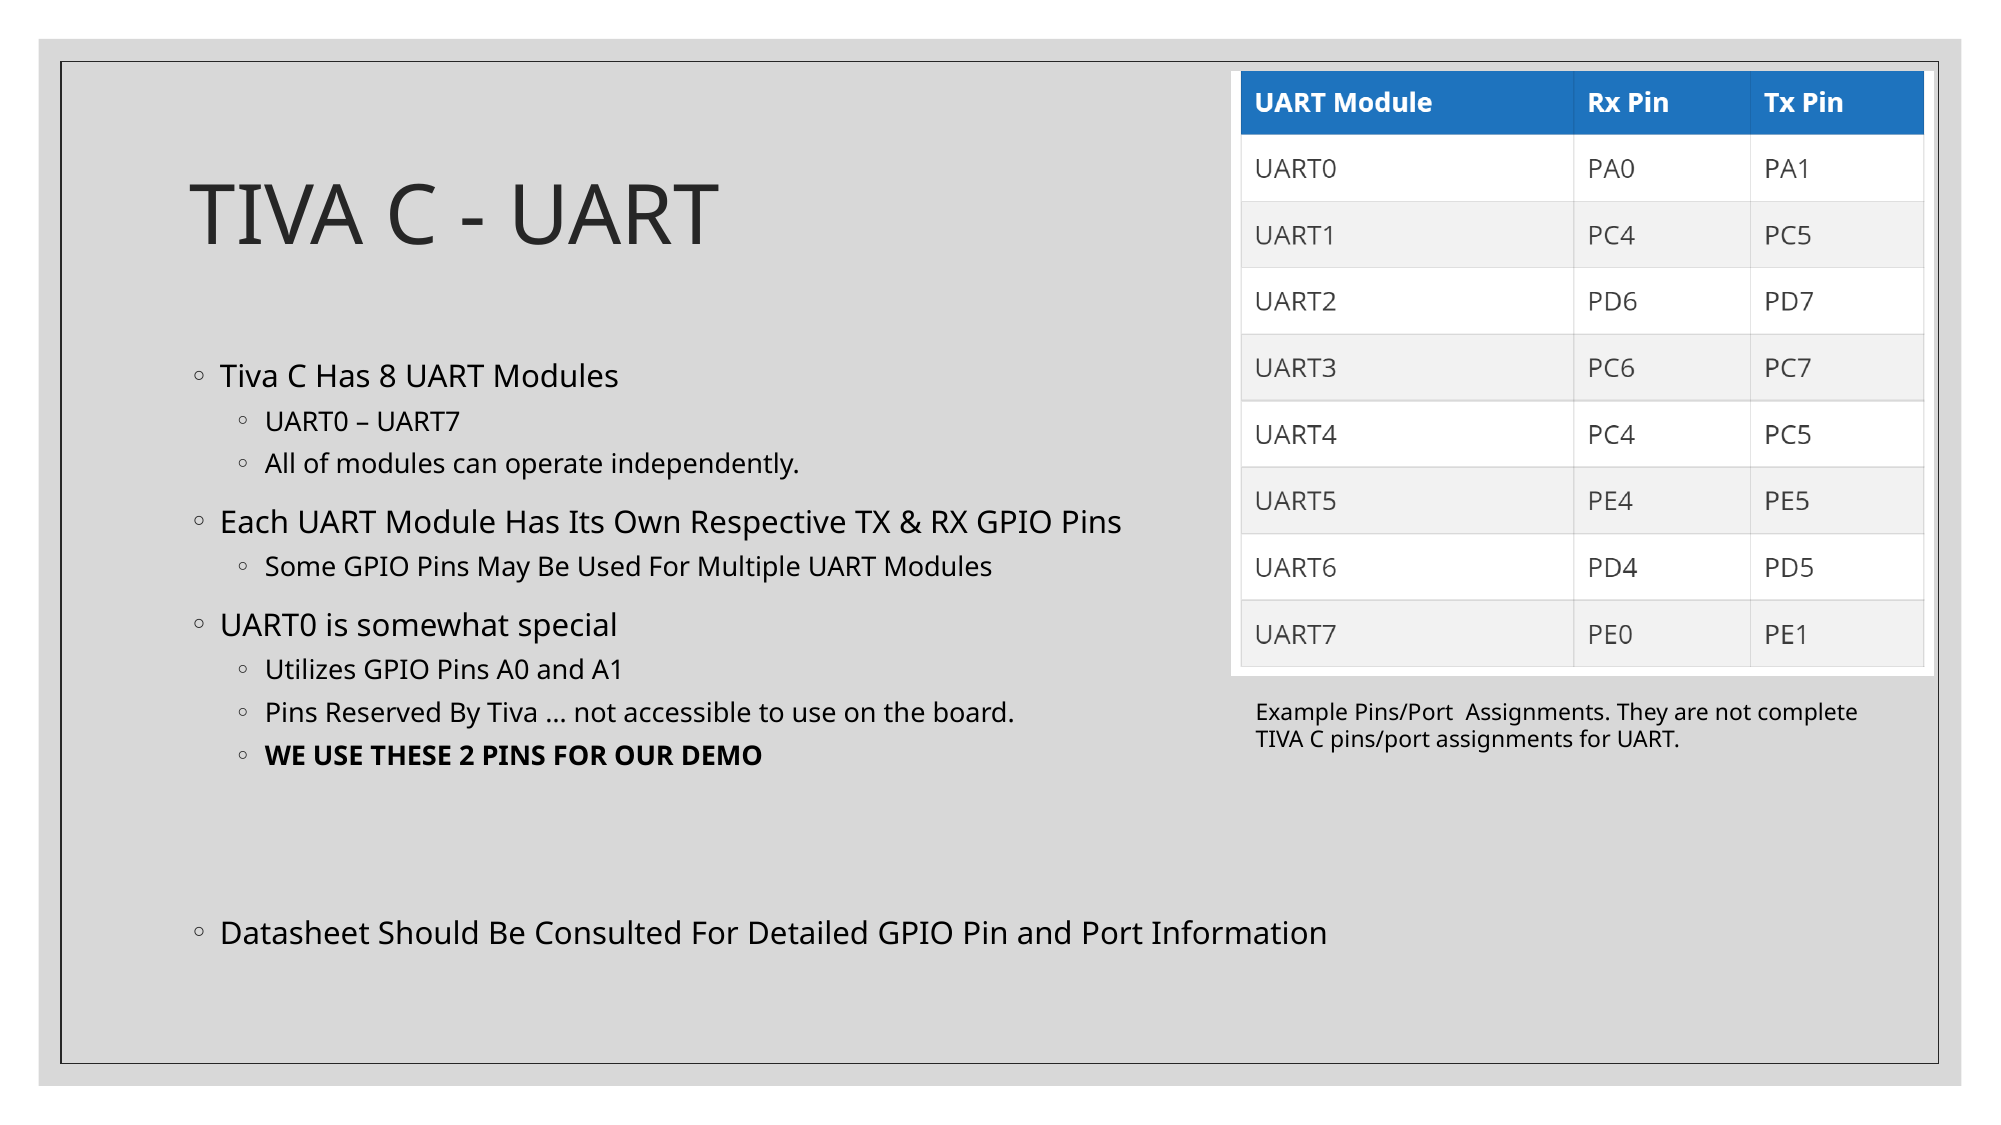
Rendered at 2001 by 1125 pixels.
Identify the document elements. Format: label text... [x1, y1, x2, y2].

picture [1231, 71, 1934, 676]
title TIVA C - UART [174, 105, 1226, 331]
text_box Example Pins/Port Assignments. They are not complete TIVA C pins/port assignments for UART. [1240, 690, 1915, 760]
list Tiva C Has 8 UART Modules UART0 – UART7 All of modules can operate independently. Each UART Module Has Its Own Respective TX & RX GPIO Pins Some GPIO Pins May Be Used For Multiple UART Modules UART0 is somewhat special Utilizes GPIO Pins A0 and A1 Pins Reserved By Tiva … not accessible to use on the board. WE USE THESE 2 PINS FOR OUR DEMO Datasheet Should Be Consulted For Detailed GPIO Pin and Port Information [174, 345, 1825, 977]
